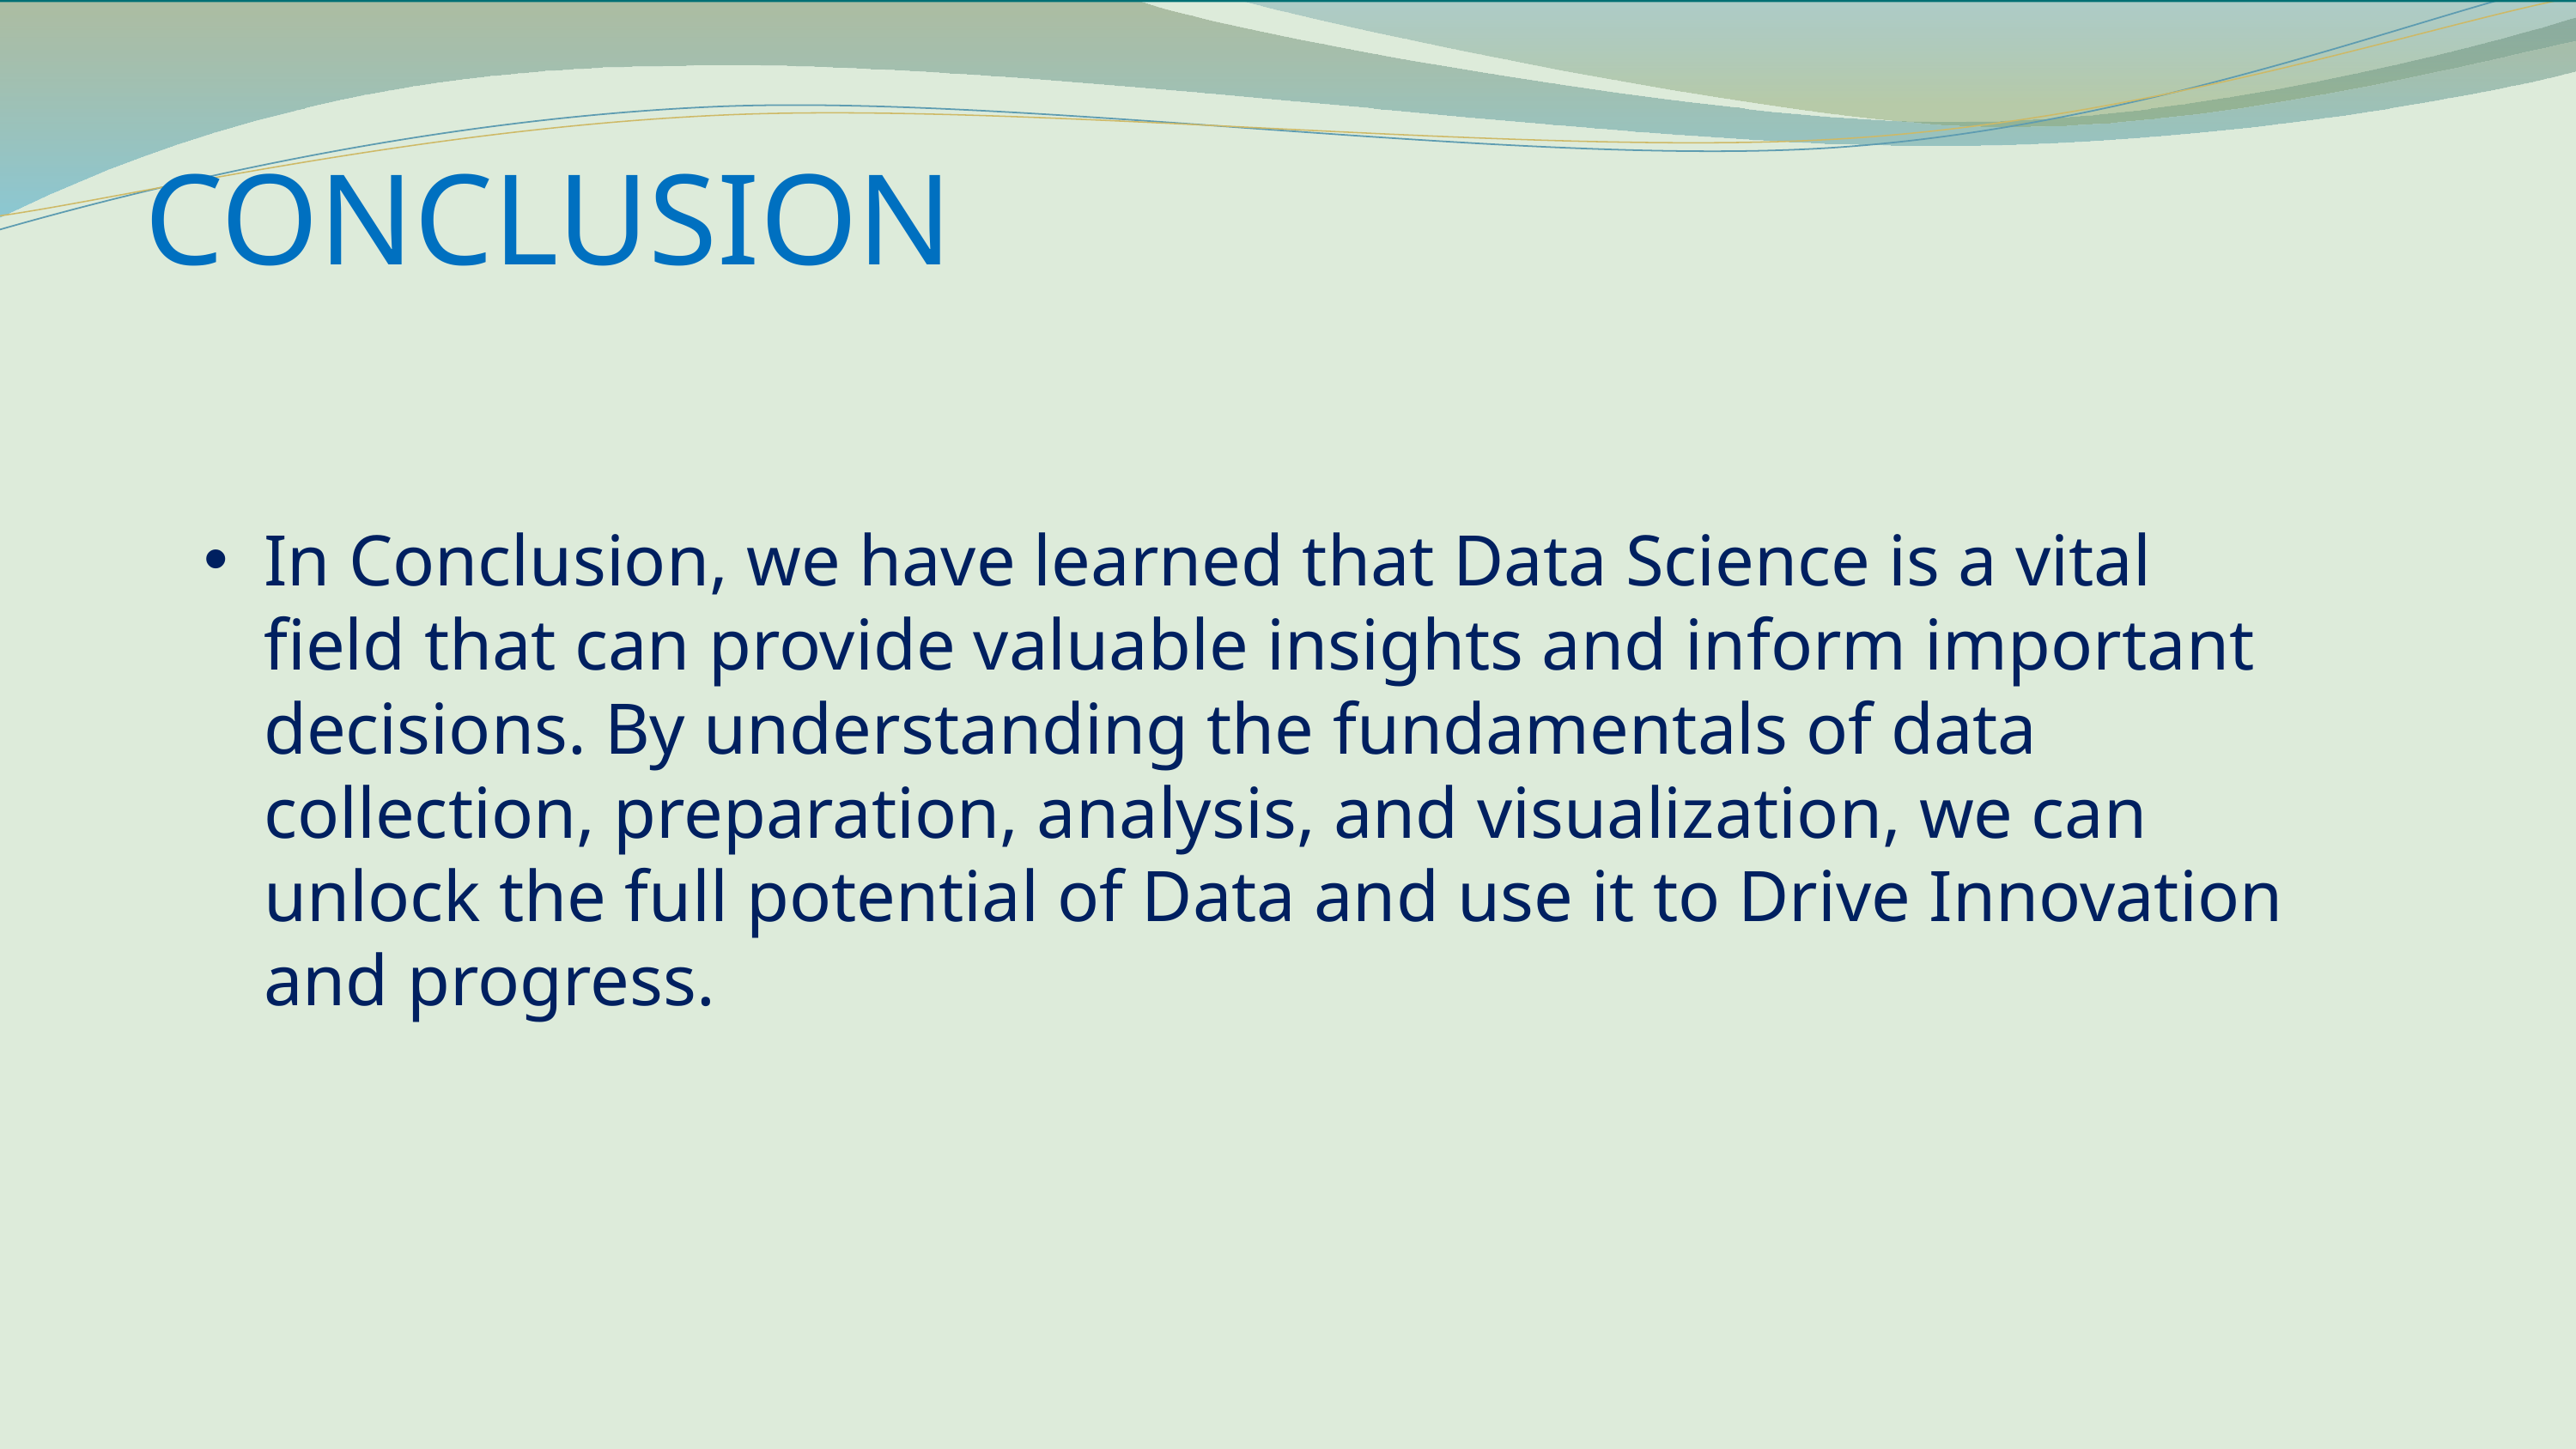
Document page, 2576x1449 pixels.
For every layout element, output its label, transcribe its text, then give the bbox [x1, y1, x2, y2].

text_box CONCLUSION [144, 156, 2117, 290]
text_box In Conclusion, we have learned that Data Science is a vital field that can provide valuable insights and inform important decisions. By understanding the fundamentals of data collection, preparation, analysis, and visualization, we can unlock the full potential of Data and use it to Drive Innovation and progress. [144, 516, 2306, 1104]
